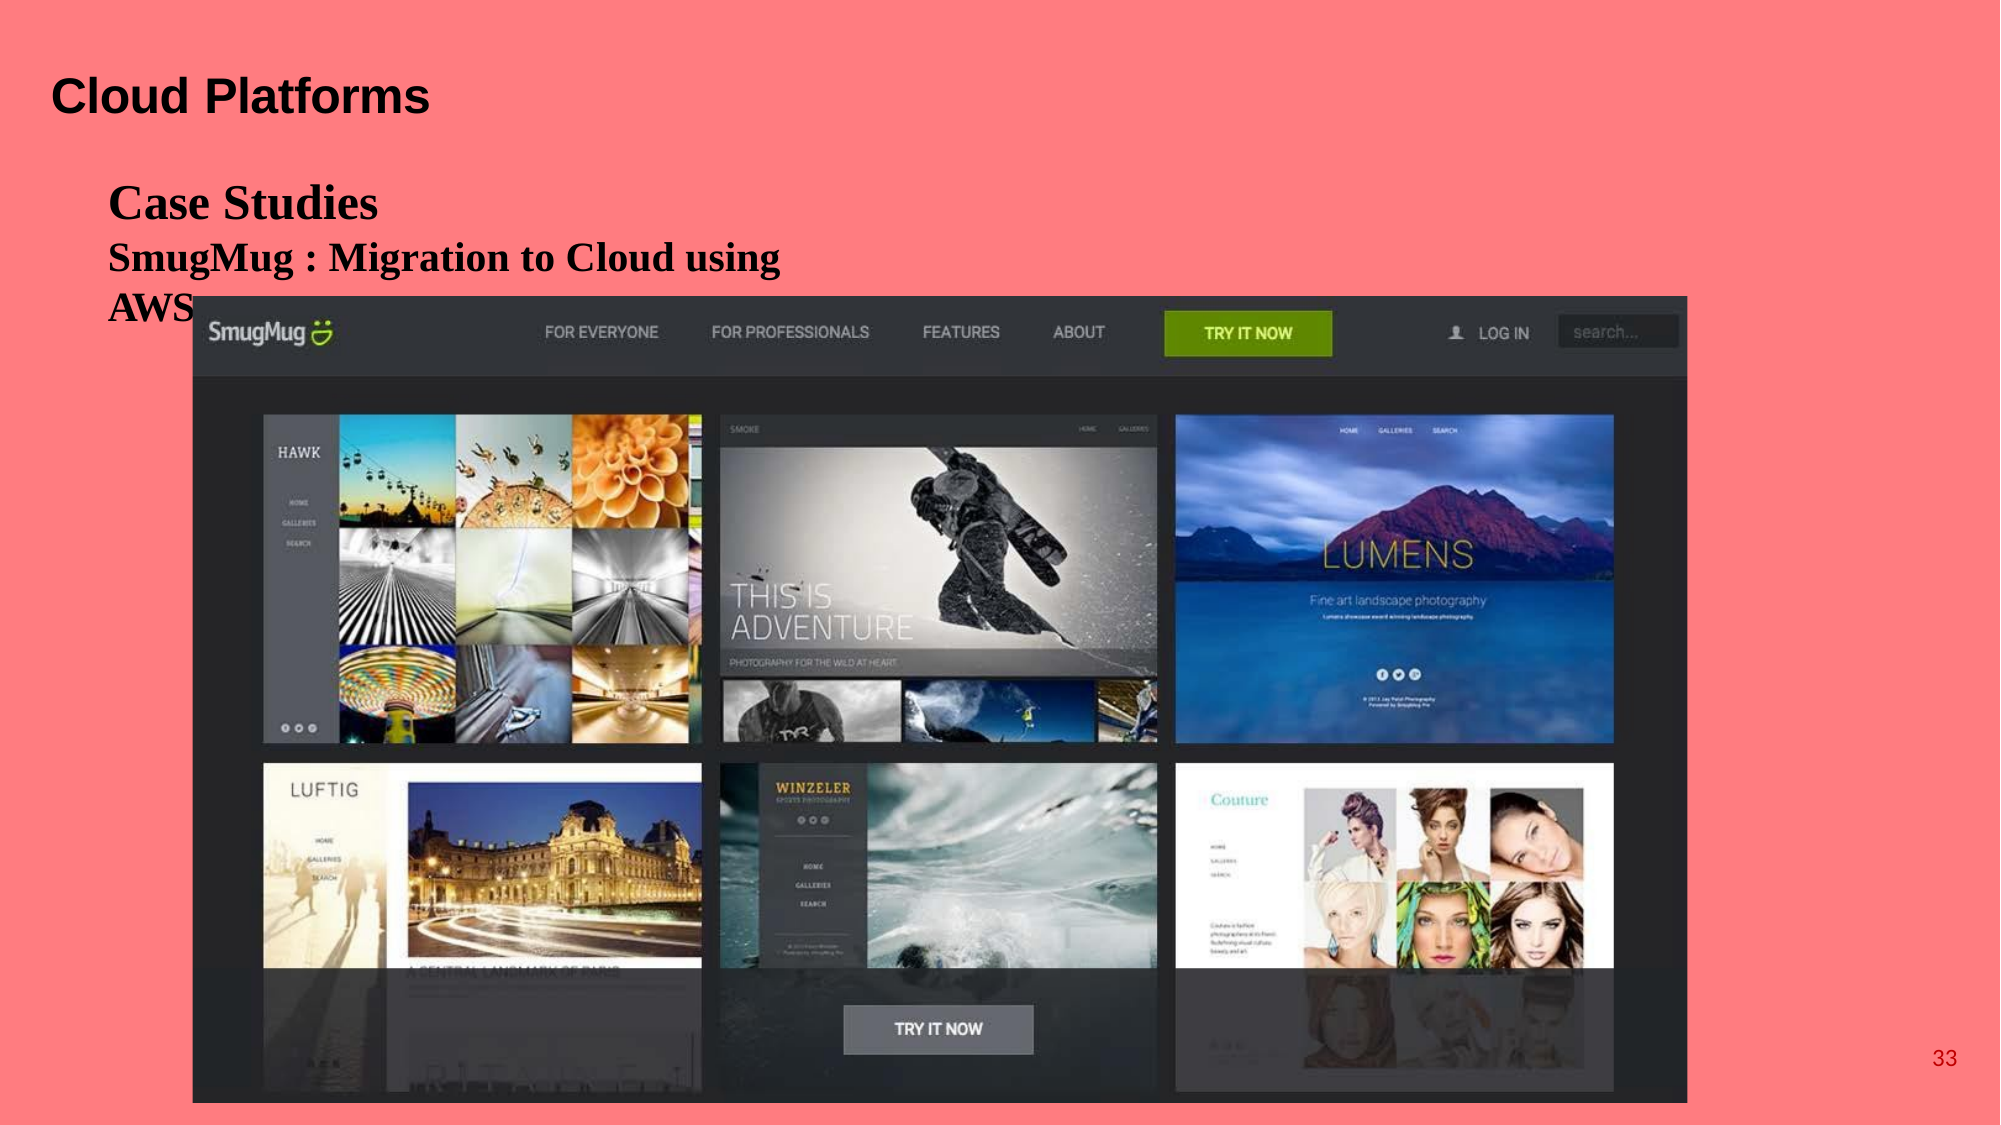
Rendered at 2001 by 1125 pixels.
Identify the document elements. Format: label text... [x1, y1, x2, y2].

text_box Case Studies SmugMug : Migration to Cloud using AWS [105, 167, 879, 331]
title Cloud Platforms [48, 61, 433, 251]
text_box 33 [1930, 1045, 1960, 1072]
text_box [192, 296, 1688, 1103]
